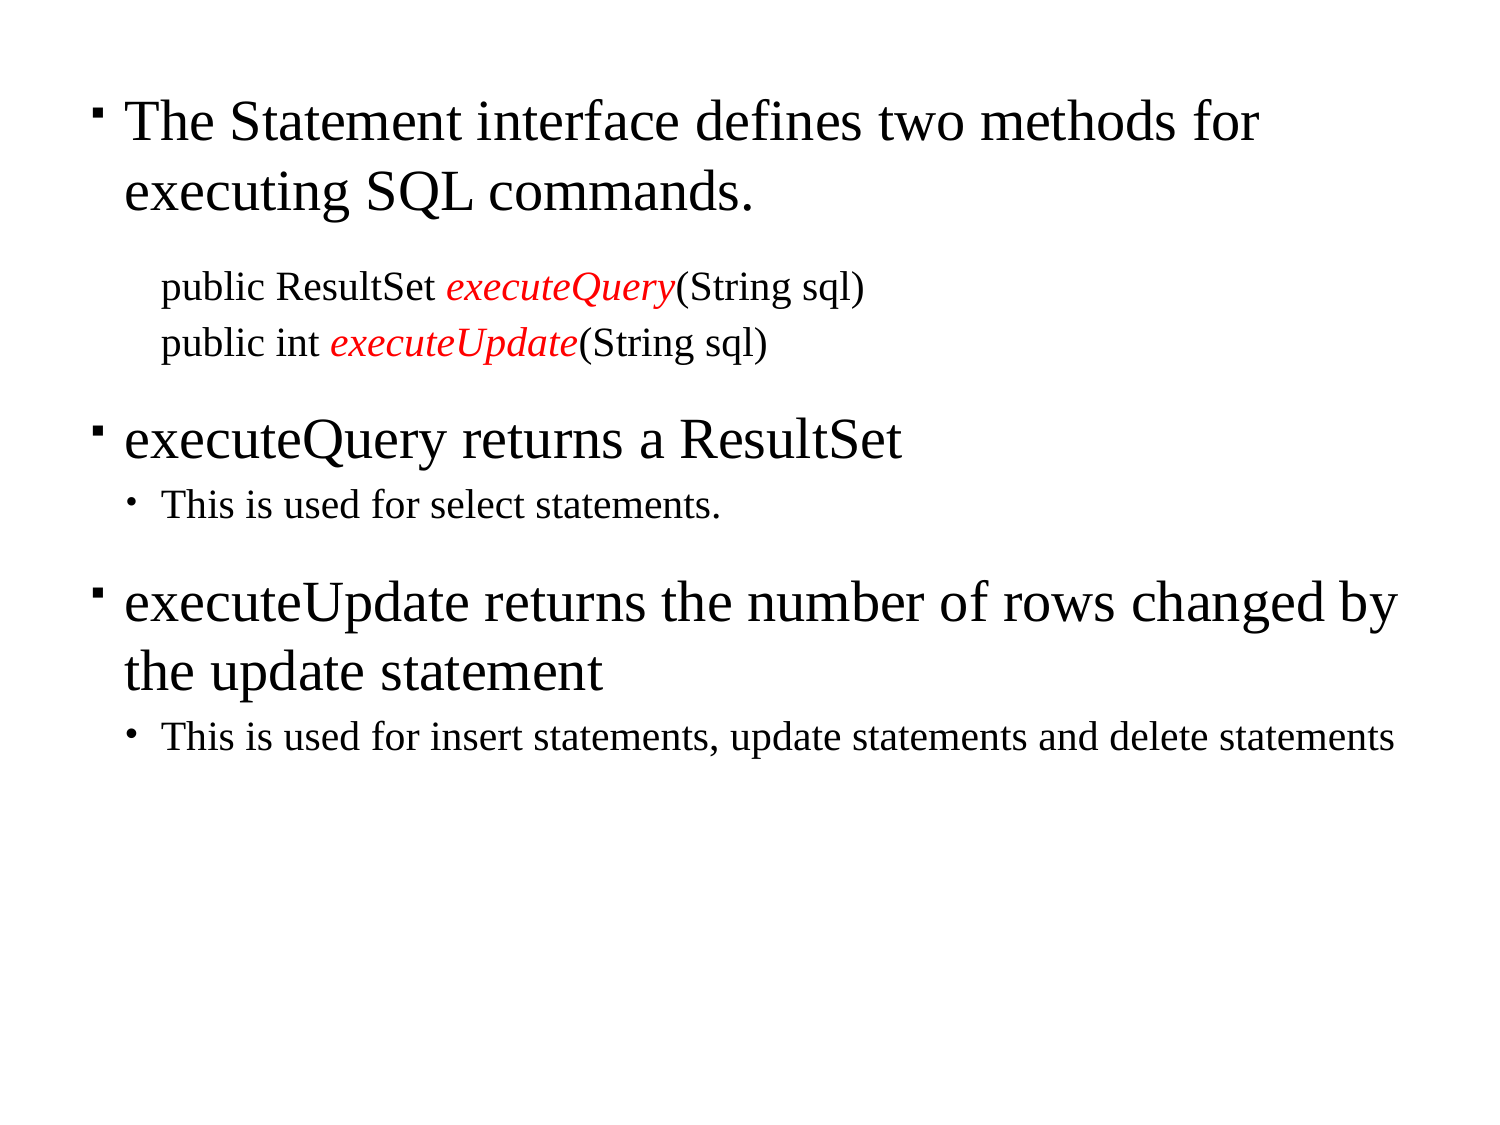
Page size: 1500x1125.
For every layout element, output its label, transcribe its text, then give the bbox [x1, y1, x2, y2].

list The Statement interface defines two methods for executing SQL commands. public ResultSet executeQuery(String sql) public int executeUpdate(String sql) executeQuery returns a ResultSet This is used for select statements. executeUpdate returns the number of rows changed by the update statement This is used for insert statements, update statements and delete statements [75, 75, 1425, 1005]
